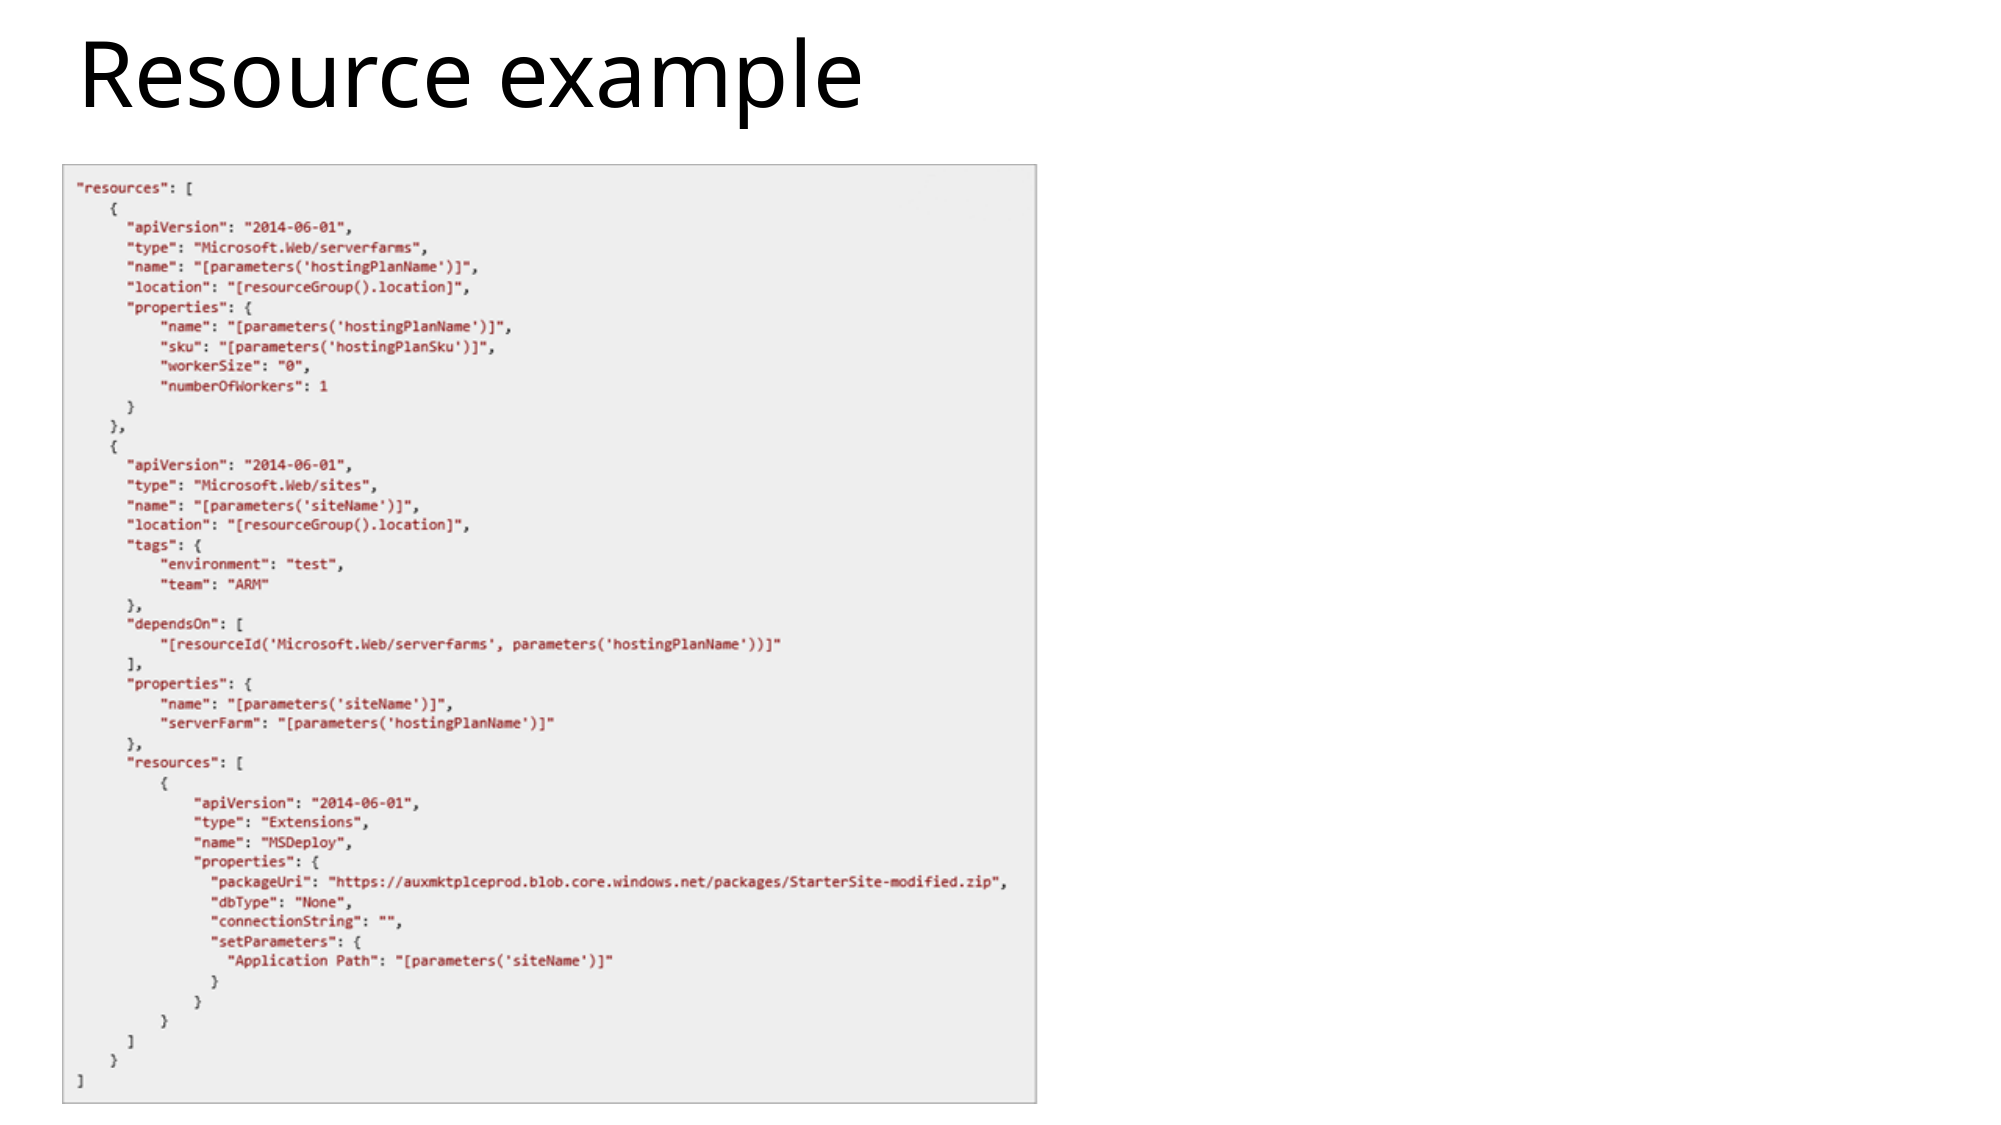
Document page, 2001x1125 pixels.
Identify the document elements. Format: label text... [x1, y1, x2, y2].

picture [61, 164, 1039, 1105]
title Resource example [62, 29, 1953, 205]
